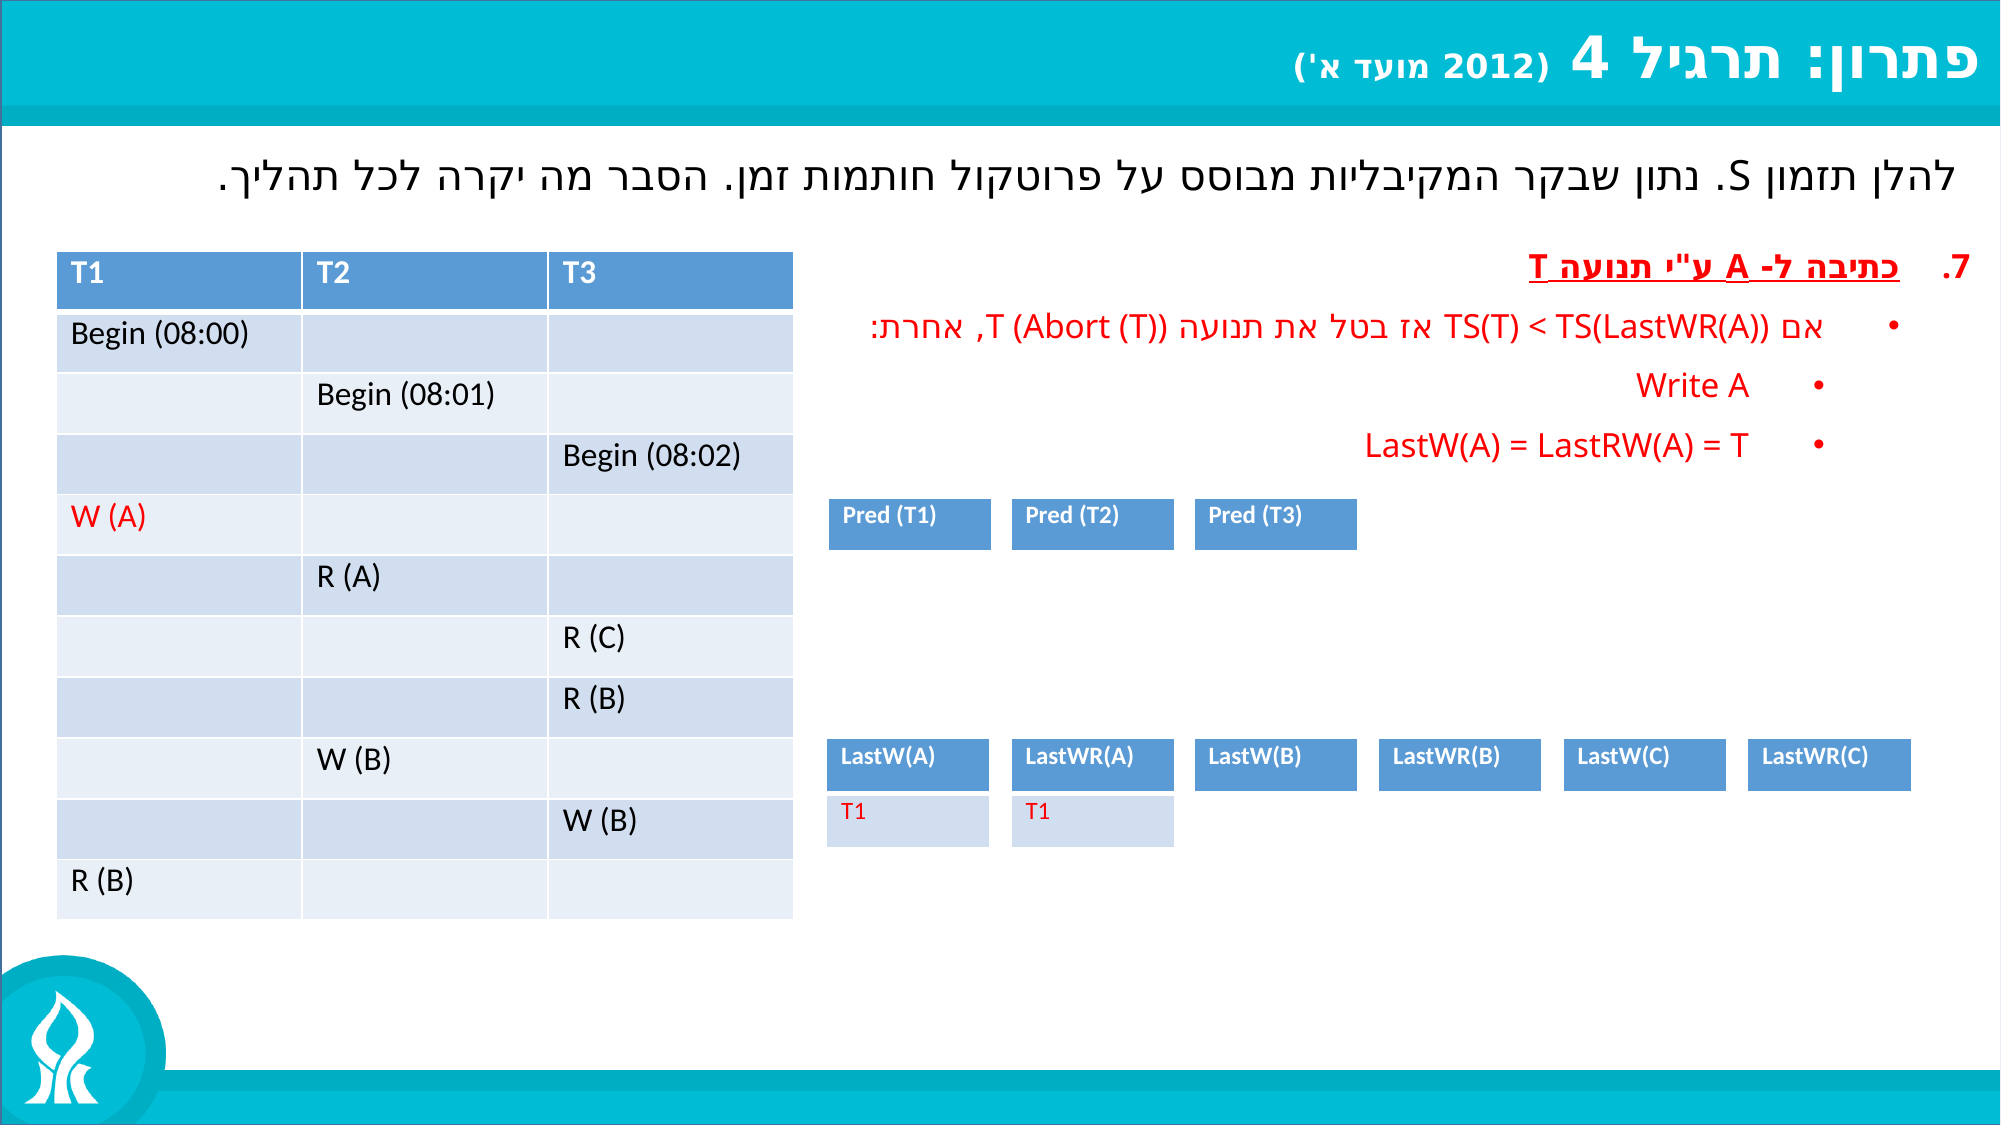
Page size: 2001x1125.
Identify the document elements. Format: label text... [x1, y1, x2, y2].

table_header LastW(C) [1564, 739, 1726, 791]
table_cell [549, 315, 793, 372]
table_header LastWR(B) [1379, 739, 1541, 791]
table_cell [57, 374, 301, 433]
picture [0, 0, 2001, 1125]
text_box להלן תזמון S. נתון שבקר המקיבליות מבוסס על פרוטקול חותמות זמן. הסבר מה יקרה לכל תהליך. [45, 116, 1973, 207]
table_cell [57, 739, 301, 798]
table_cell [57, 556, 301, 615]
table_header Pred (T2) [1012, 499, 1174, 550]
table_cell [303, 495, 547, 554]
table_header T1 [57, 252, 301, 309]
table_cell Begin (08:01) [303, 374, 547, 433]
table_cell T1 [1012, 796, 1174, 847]
table_cell [303, 617, 547, 676]
table_cell [57, 678, 301, 737]
table_cell [57, 617, 301, 676]
table_header LastW(A) [827, 739, 989, 791]
table_cell [549, 495, 793, 554]
table_cell W (A) [57, 495, 301, 554]
table_cell [57, 800, 301, 859]
table_cell [303, 315, 547, 372]
table_cell [303, 678, 547, 737]
table_cell [303, 860, 547, 919]
text_box פתרון: תרגיל 4 (2012 מועד א') [1277, 12, 1996, 98]
table_cell [549, 860, 793, 919]
table_cell Begin (08:00) [57, 315, 301, 372]
table_header LastWR(C) [1748, 739, 1911, 791]
table_cell Begin (08:02) [549, 435, 793, 494]
table_cell [549, 556, 793, 615]
table_cell [303, 435, 547, 494]
table_header LastWR(A) [1012, 739, 1174, 791]
table_cell [303, 800, 547, 859]
table_cell R (B) [549, 678, 793, 737]
table_cell W (B) [303, 739, 547, 798]
table_cell T1 [827, 796, 989, 847]
table_header T2 [303, 252, 547, 309]
table_cell R (B) [57, 860, 301, 919]
table_cell [57, 435, 301, 494]
table_header LastW(B) [1195, 739, 1357, 791]
table_cell W (B) [549, 800, 793, 859]
text_box כתיבה ל- A ע"י תנועה T אם TS(T) < TS(LastWR(A)) אז בטל את תנועה T (Abort (T)), אחרת: Write A LastW(A) = LastRW(A) = T [854, 217, 1990, 472]
table_header Pred (T3) [1195, 499, 1357, 550]
table_header Pred (T1) [829, 499, 991, 550]
table_cell [549, 374, 793, 433]
table_cell R (C) [549, 617, 793, 676]
table_header T3 [549, 252, 793, 309]
table_cell [549, 739, 793, 798]
table_cell R (A) [303, 556, 547, 615]
